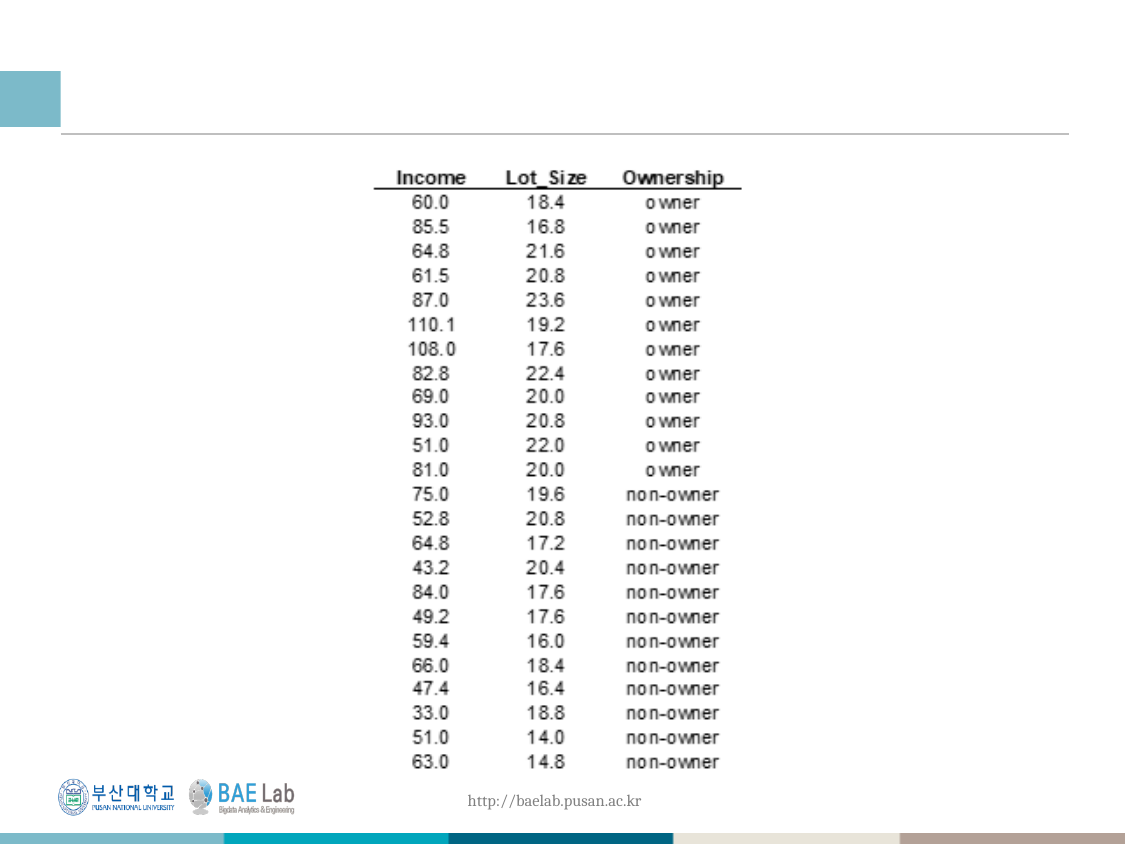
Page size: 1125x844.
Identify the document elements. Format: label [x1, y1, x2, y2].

picture [0, 833, 448, 844]
picture [673, 833, 1125, 844]
picture [186, 776, 300, 816]
picture [362, 147, 763, 788]
picture [55, 775, 175, 819]
